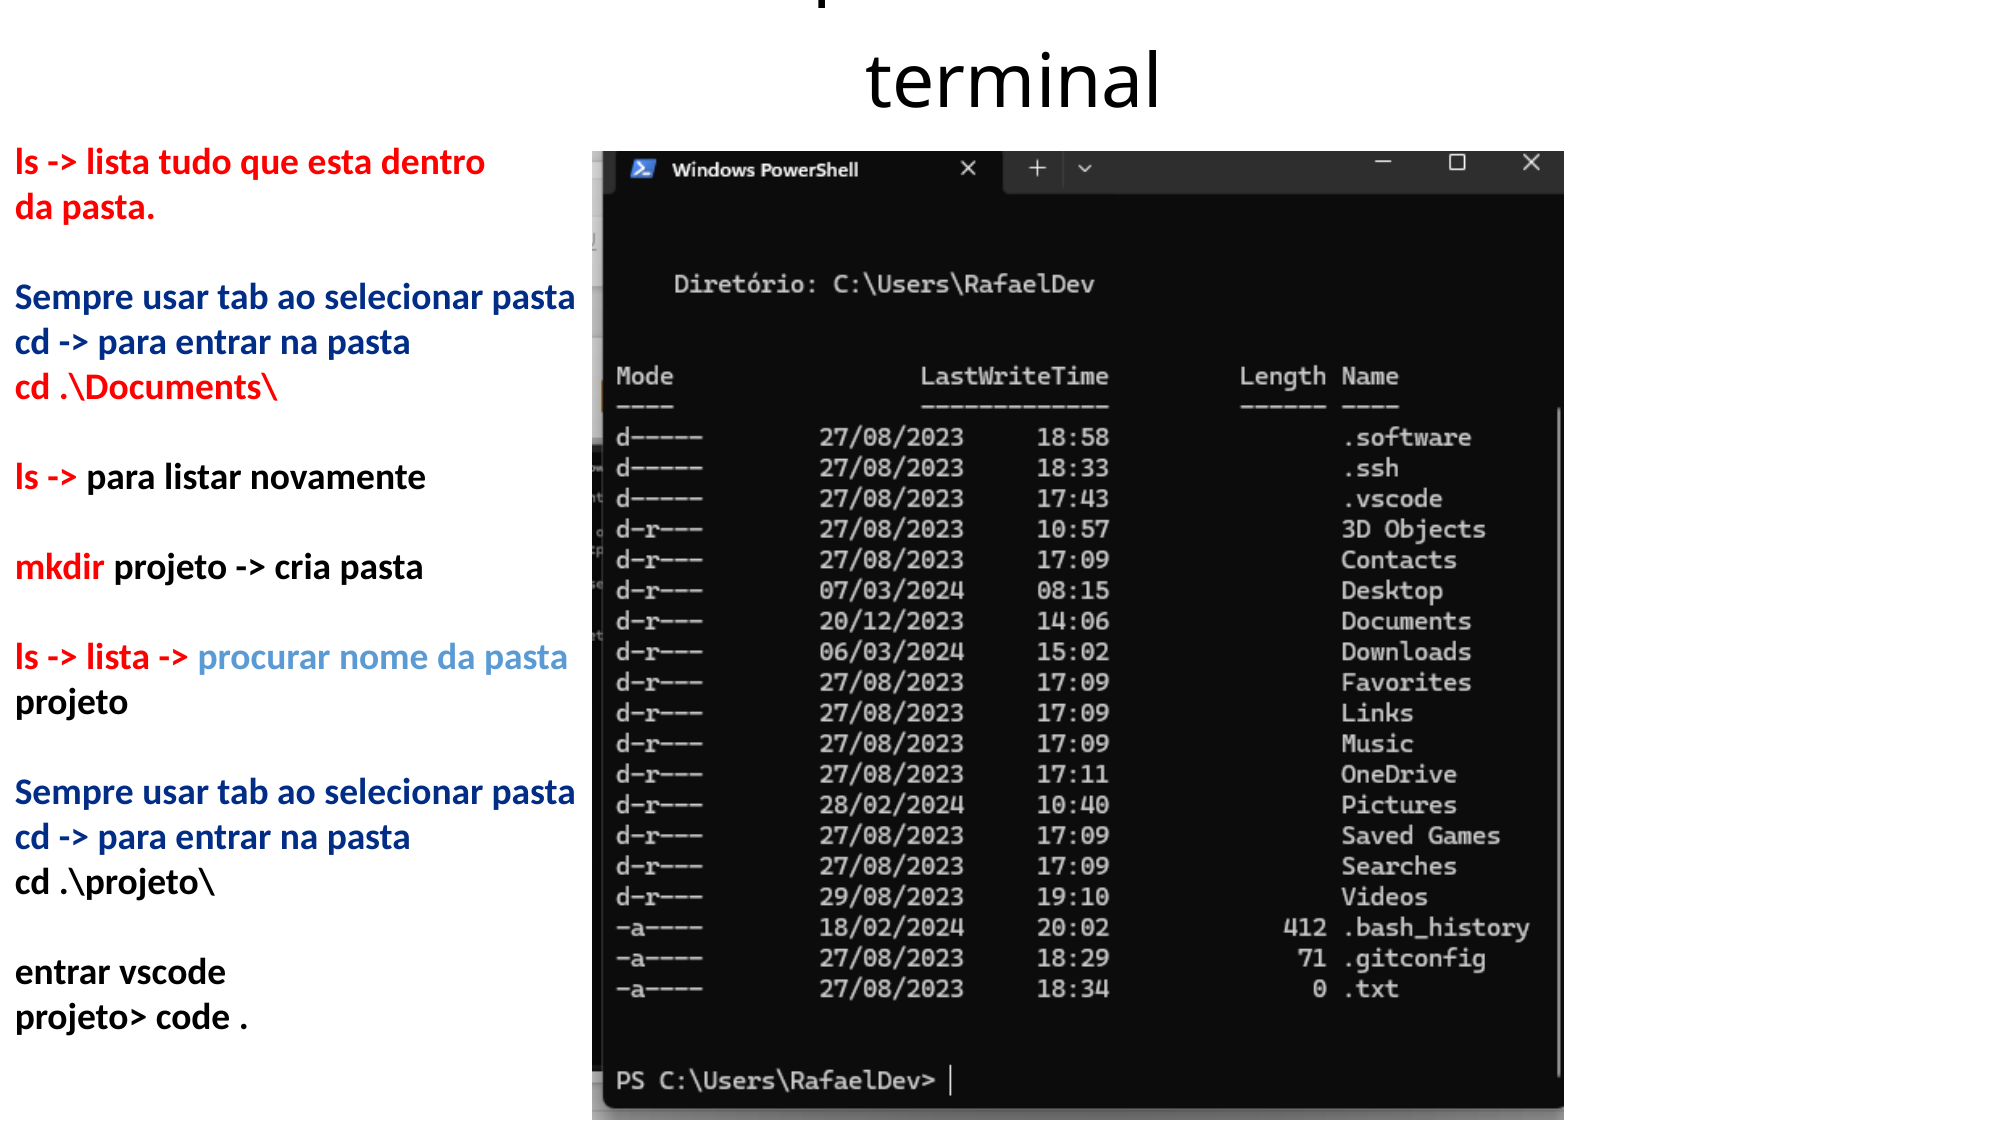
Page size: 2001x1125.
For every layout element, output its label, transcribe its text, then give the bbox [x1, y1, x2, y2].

picture [591, 151, 1564, 1120]
title Acessando a pasta com comandos no terminal [264, 0, 1765, 131]
text_box ls -> lista tudo que esta dentro da pasta. Sempre usar tab ao selecionar pasta cd -> para entrar na pasta cd .\Documents\ ls -> para listar novamente mkdir projeto -> cria pasta ls -> lista -> procurar nome da pasta projeto Sempre usar tab ao selecionar pasta cd -> para entrar na pasta cd .\projeto\ entrar vscode projeto> code . [0, 130, 667, 1098]
